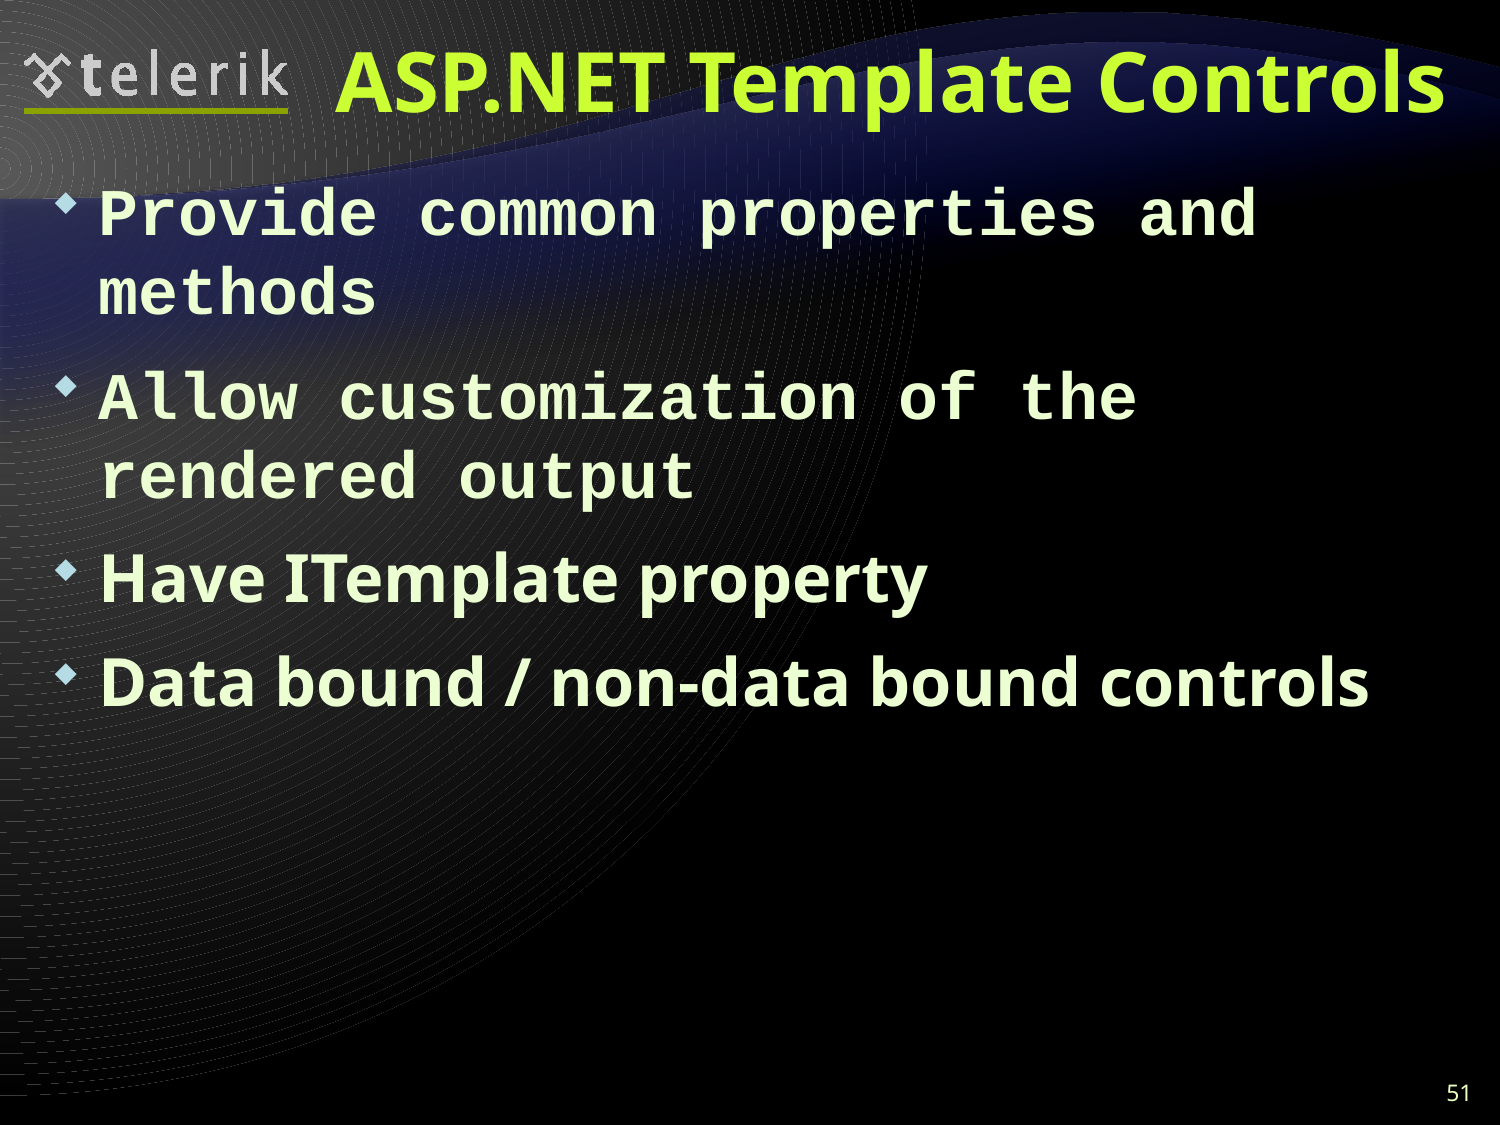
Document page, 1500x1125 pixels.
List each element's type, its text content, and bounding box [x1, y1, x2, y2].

list Provide common properties and methods Allow customization of the rendered output Have ITemplate property Data bound / non-data bound controls [37, 162, 1463, 1088]
title ASP.NET Template Controls [300, 12, 1463, 162]
slide_number 51 [1412, 1074, 1488, 1113]
picture [24, 49, 288, 114]
